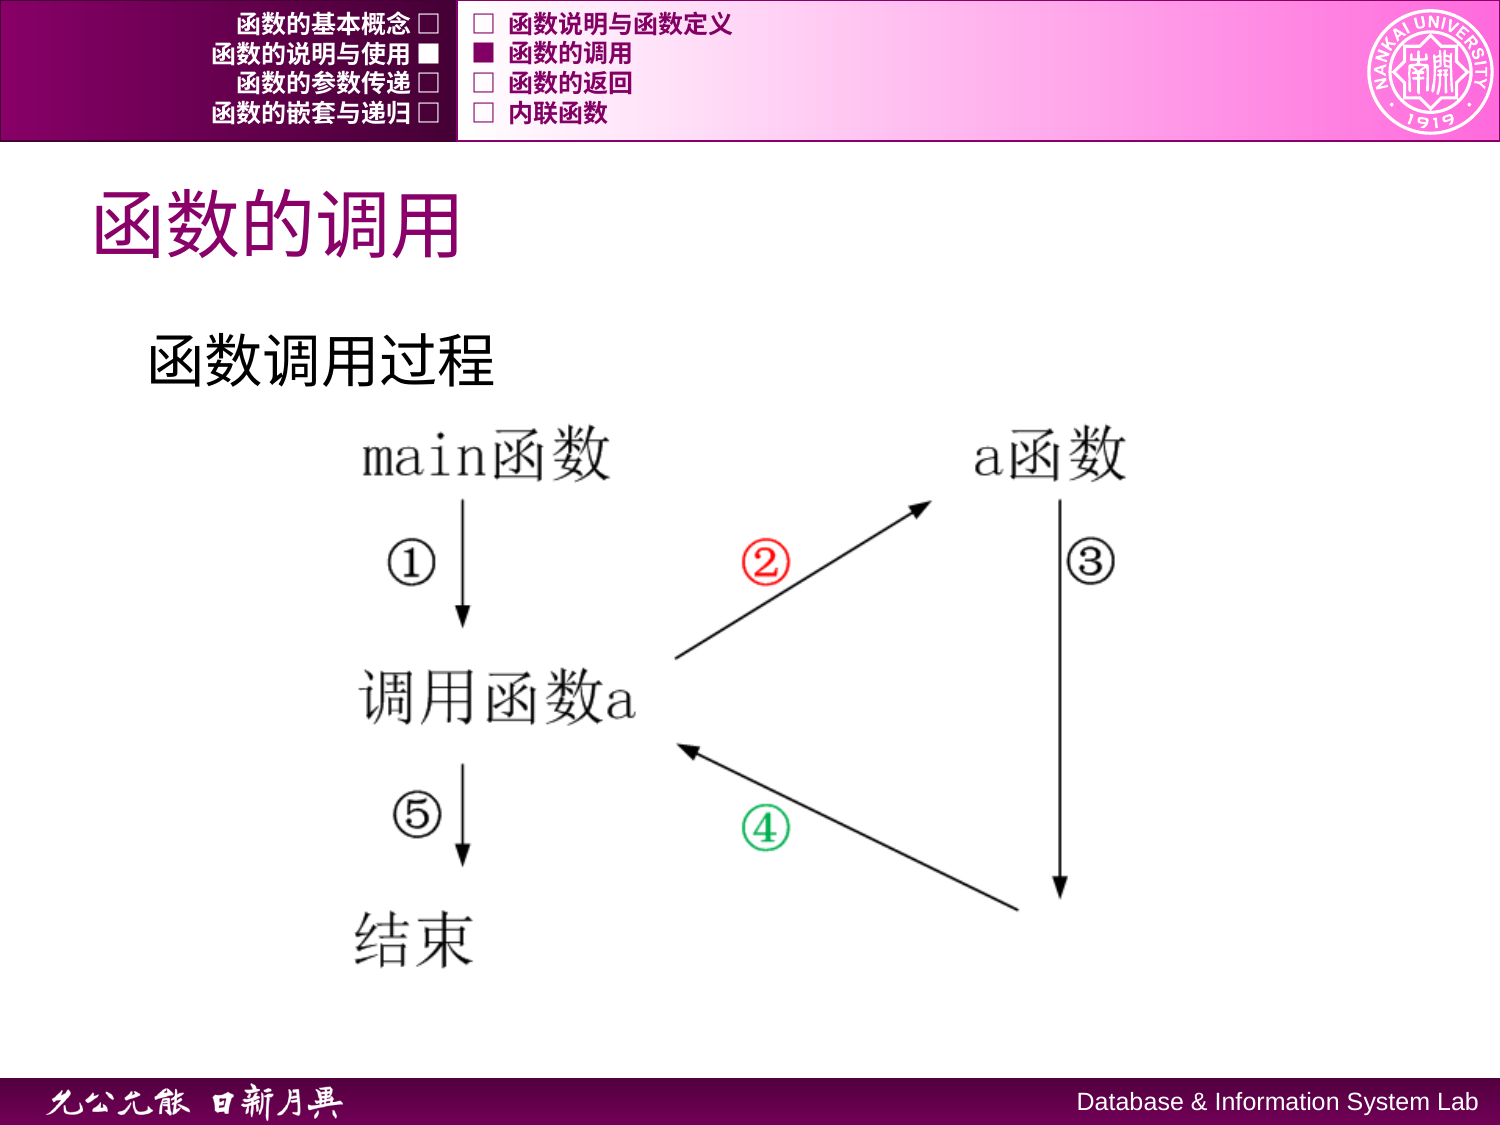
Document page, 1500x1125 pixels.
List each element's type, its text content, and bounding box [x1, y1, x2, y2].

picture [351, 409, 1129, 981]
text_box 函数的嵌套与递归 □ [0, 95, 455, 129]
title 函数的调用 [74, 163, 1426, 282]
text_box 函数的说明与使用 ■ [0, 36, 455, 66]
text_box □ 内联函数 [455, 95, 1361, 129]
text_box □ 函数说明与函数定义 [455, 7, 1361, 36]
text_box □ 函数的返回 [455, 66, 1361, 95]
text_box 函数的基本概念 □ [0, 7, 455, 36]
text_box 函数的参数传递 □ [0, 66, 455, 95]
text_box ■ 函数的调用 [455, 36, 1361, 66]
list 函数调用过程 [74, 316, 1426, 1055]
picture [35, 1081, 356, 1122]
